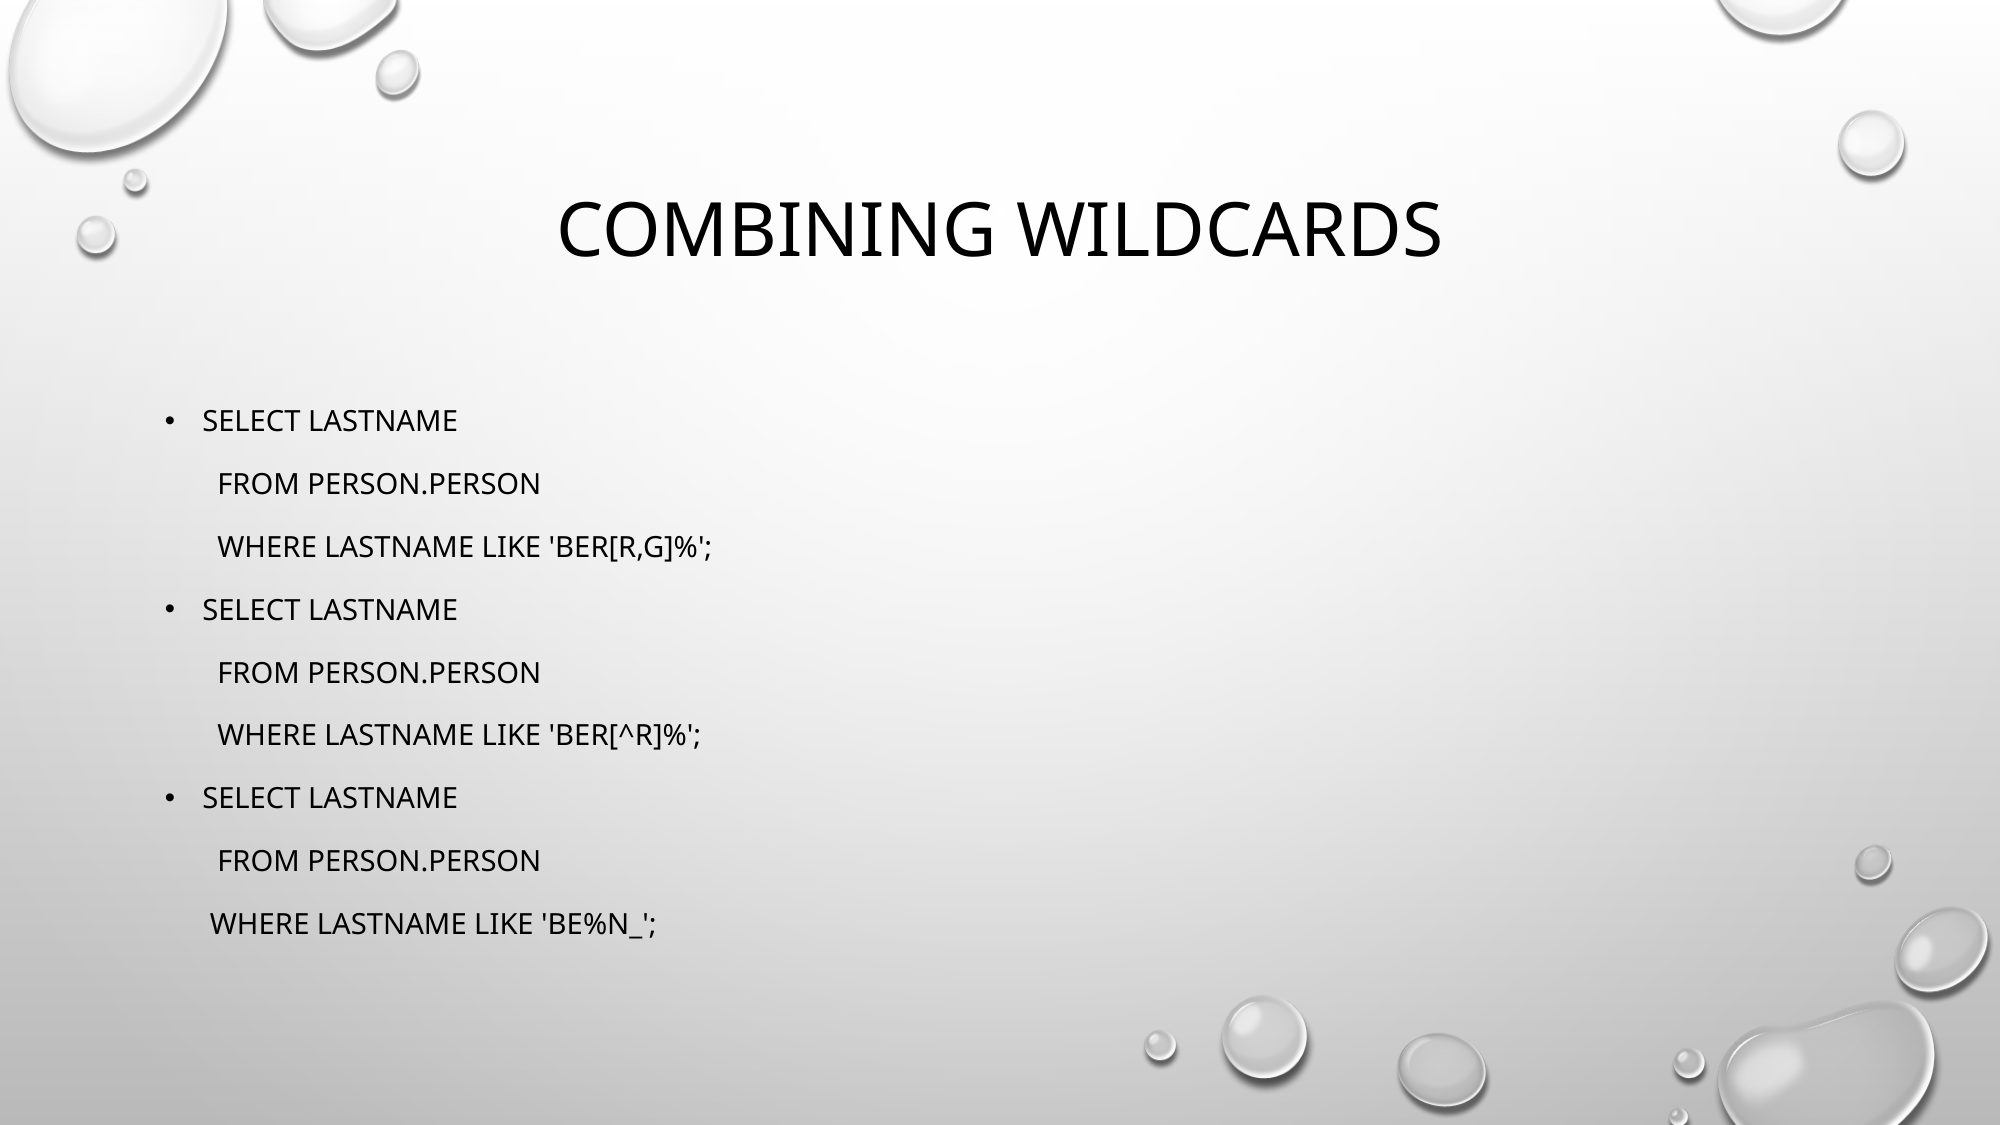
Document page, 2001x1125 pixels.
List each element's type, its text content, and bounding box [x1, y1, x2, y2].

list SELECT LastName FROM Person.Person WHERE LastName LIKE 'Ber[r,g]%'; SELECT LastName FROM Person.Person WHERE LastName LIKE 'Ber[^r]%'; SELECT LastName FROM Person.Person WHERE LastName LIKE 'Be%n_'; [149, 388, 1850, 950]
picture [0, 0, 2000, 1125]
title COMBINING WILDCARDS [149, 101, 1851, 364]
